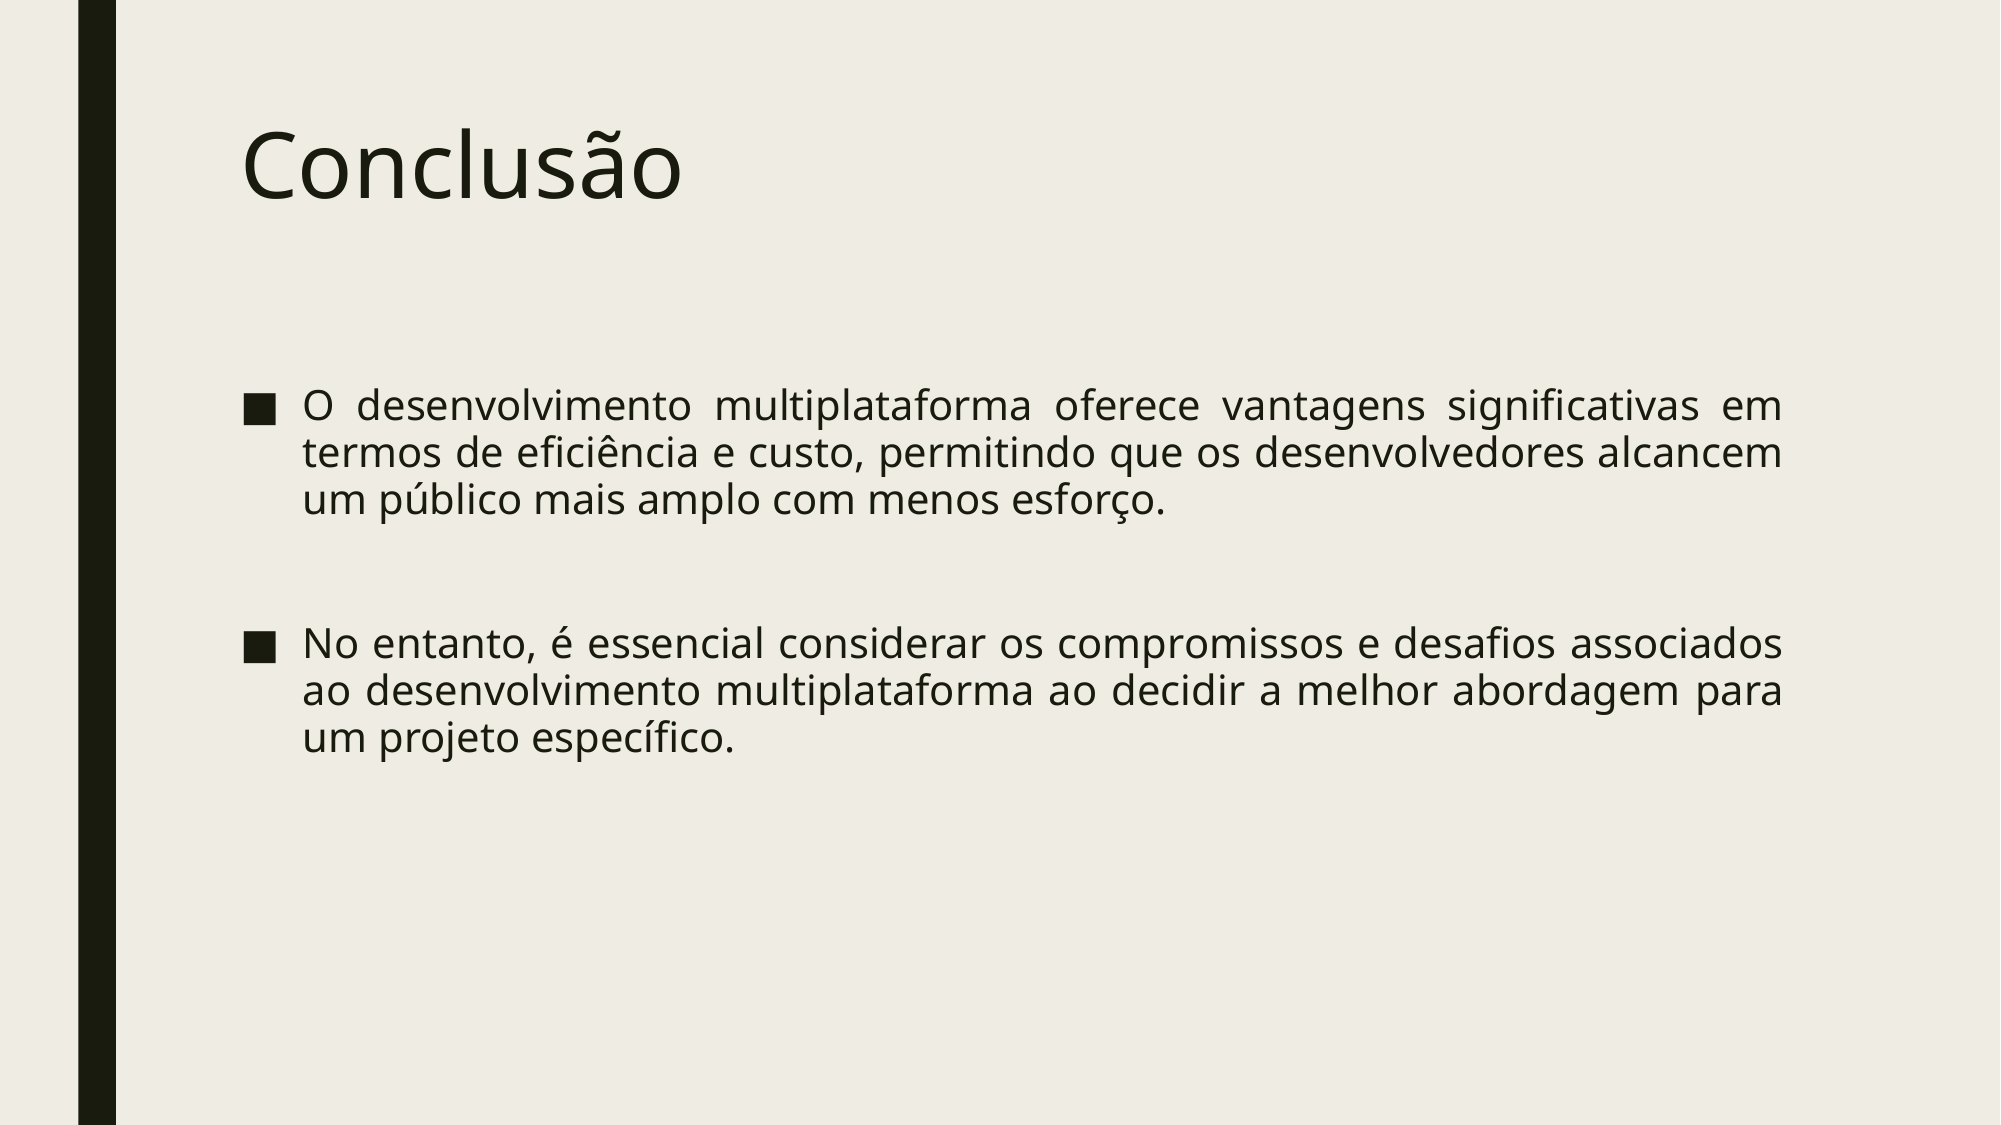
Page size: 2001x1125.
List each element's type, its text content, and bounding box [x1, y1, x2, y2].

list O desenvolvimento multiplataforma oferece vantagens significativas em termos de eficiência e custo, permitindo que os desenvolvedores alcancem um público mais amplo com menos esforço. No entanto, é essencial considerar os compromissos e desafios associados ao desenvolvimento multiplataforma ao decidir a melhor abordagem para um projeto específico. [225, 375, 1800, 963]
title Conclusão [225, 112, 1800, 357]
